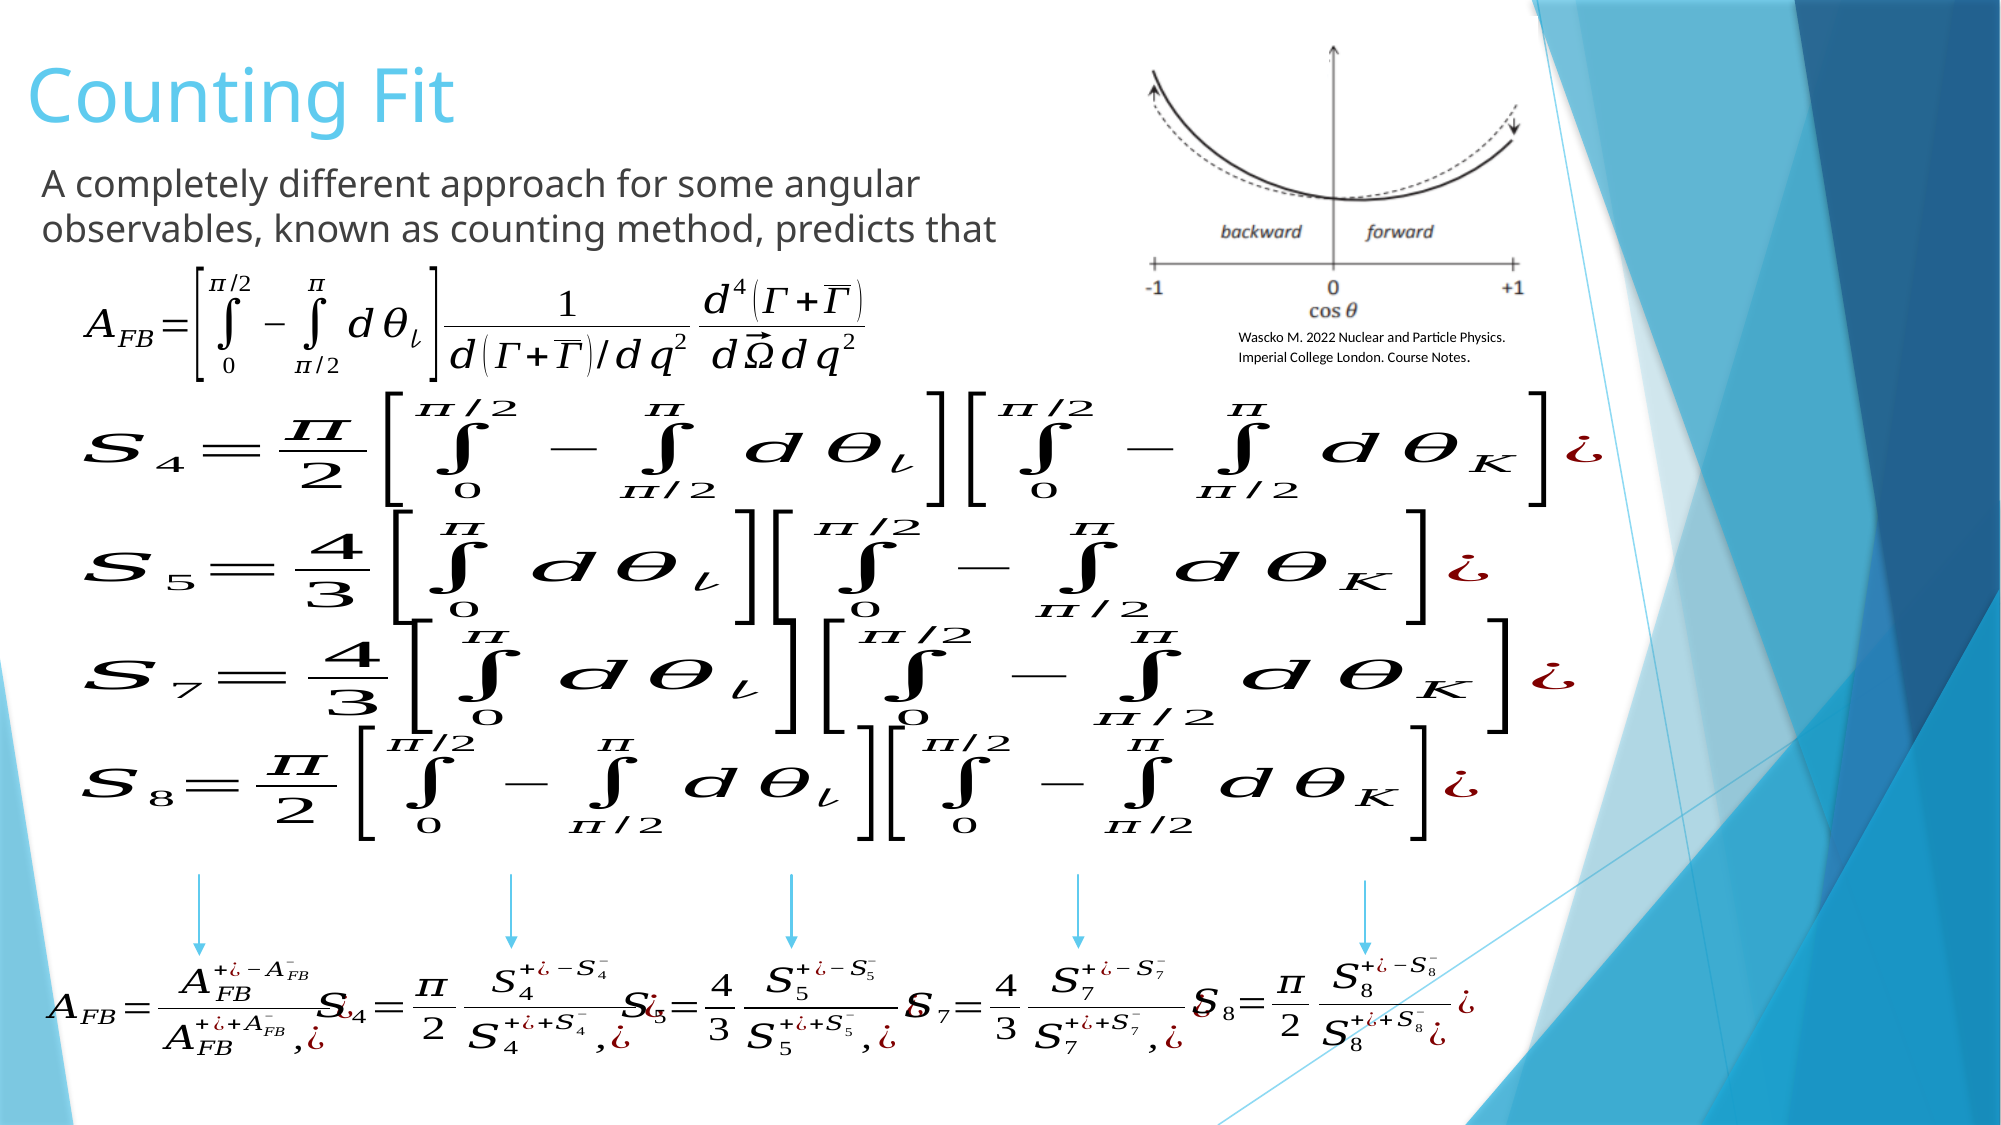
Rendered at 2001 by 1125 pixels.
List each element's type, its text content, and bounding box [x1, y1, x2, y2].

picture [1117, 16, 1538, 326]
text_box Wascko M. 2022 Nuclear and Particle Physics. Imperial College London. Course Notes. [1223, 334, 1538, 373]
title Counting Fit [11, 40, 971, 151]
list A completely different approach for some angular observables, known as counting method, predicts that [26, 152, 1112, 290]
